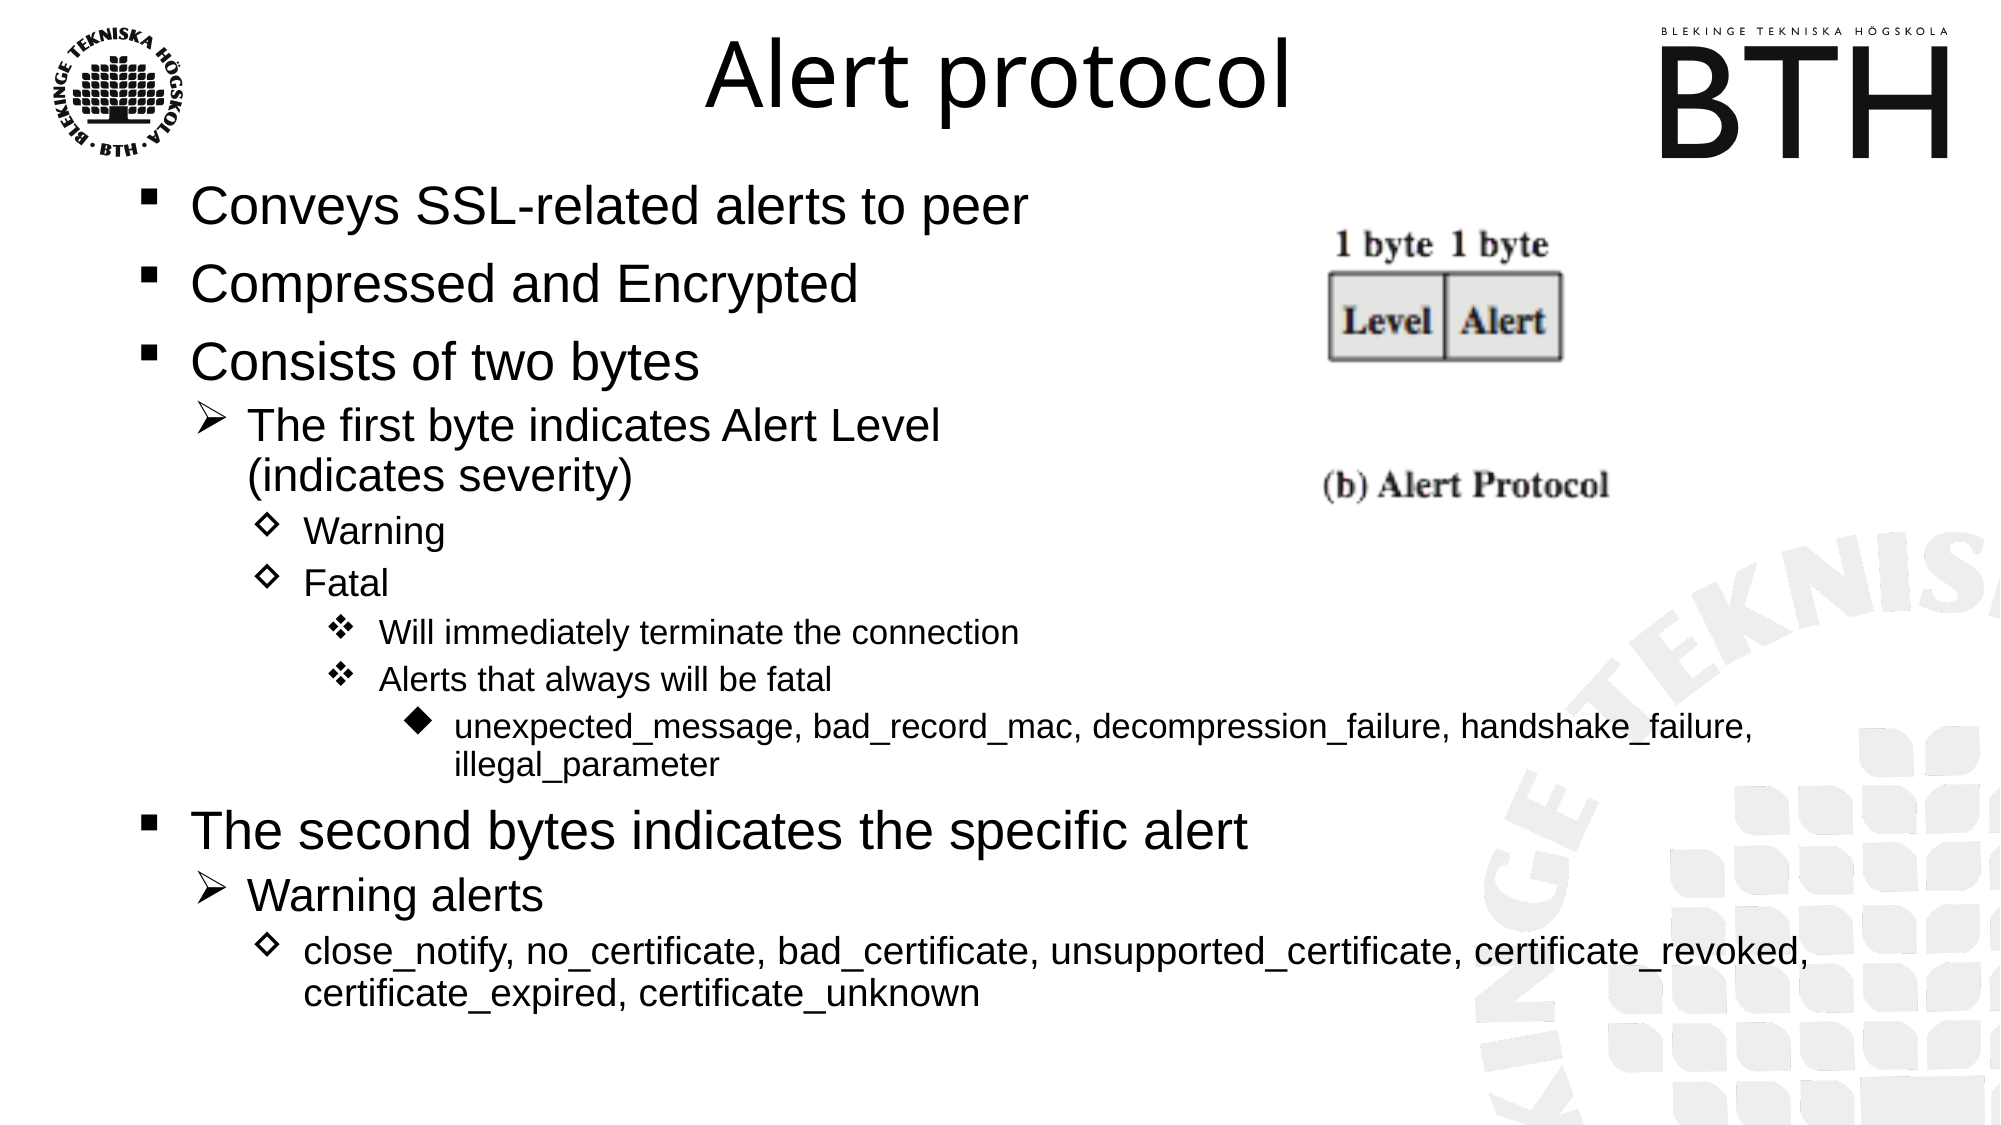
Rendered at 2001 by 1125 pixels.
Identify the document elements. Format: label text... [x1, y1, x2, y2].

picture [1656, 21, 1953, 163]
picture [1475, 531, 2000, 1125]
picture [47, 21, 189, 163]
title Alert protocol [137, 1, 1863, 154]
picture [1281, 215, 1619, 515]
list Conveys SSL-related alerts to peer Compressed and Encrypted Consists of two bytes The first byte indicates Alert Level (indicates severity) Warning Fatal Will immediately terminate the connection Alerts that always will be fatal unexpected_message, bad_record_mac, decompression_failure, handshake_failure, illegal_parameter The second bytes indicates the specific alert Warning alerts close_notify, no_certificate, bad_certificate, unsupported_certificate, certificate_revoked, certificate_expired, certificate_unknown [99, 170, 1900, 1024]
